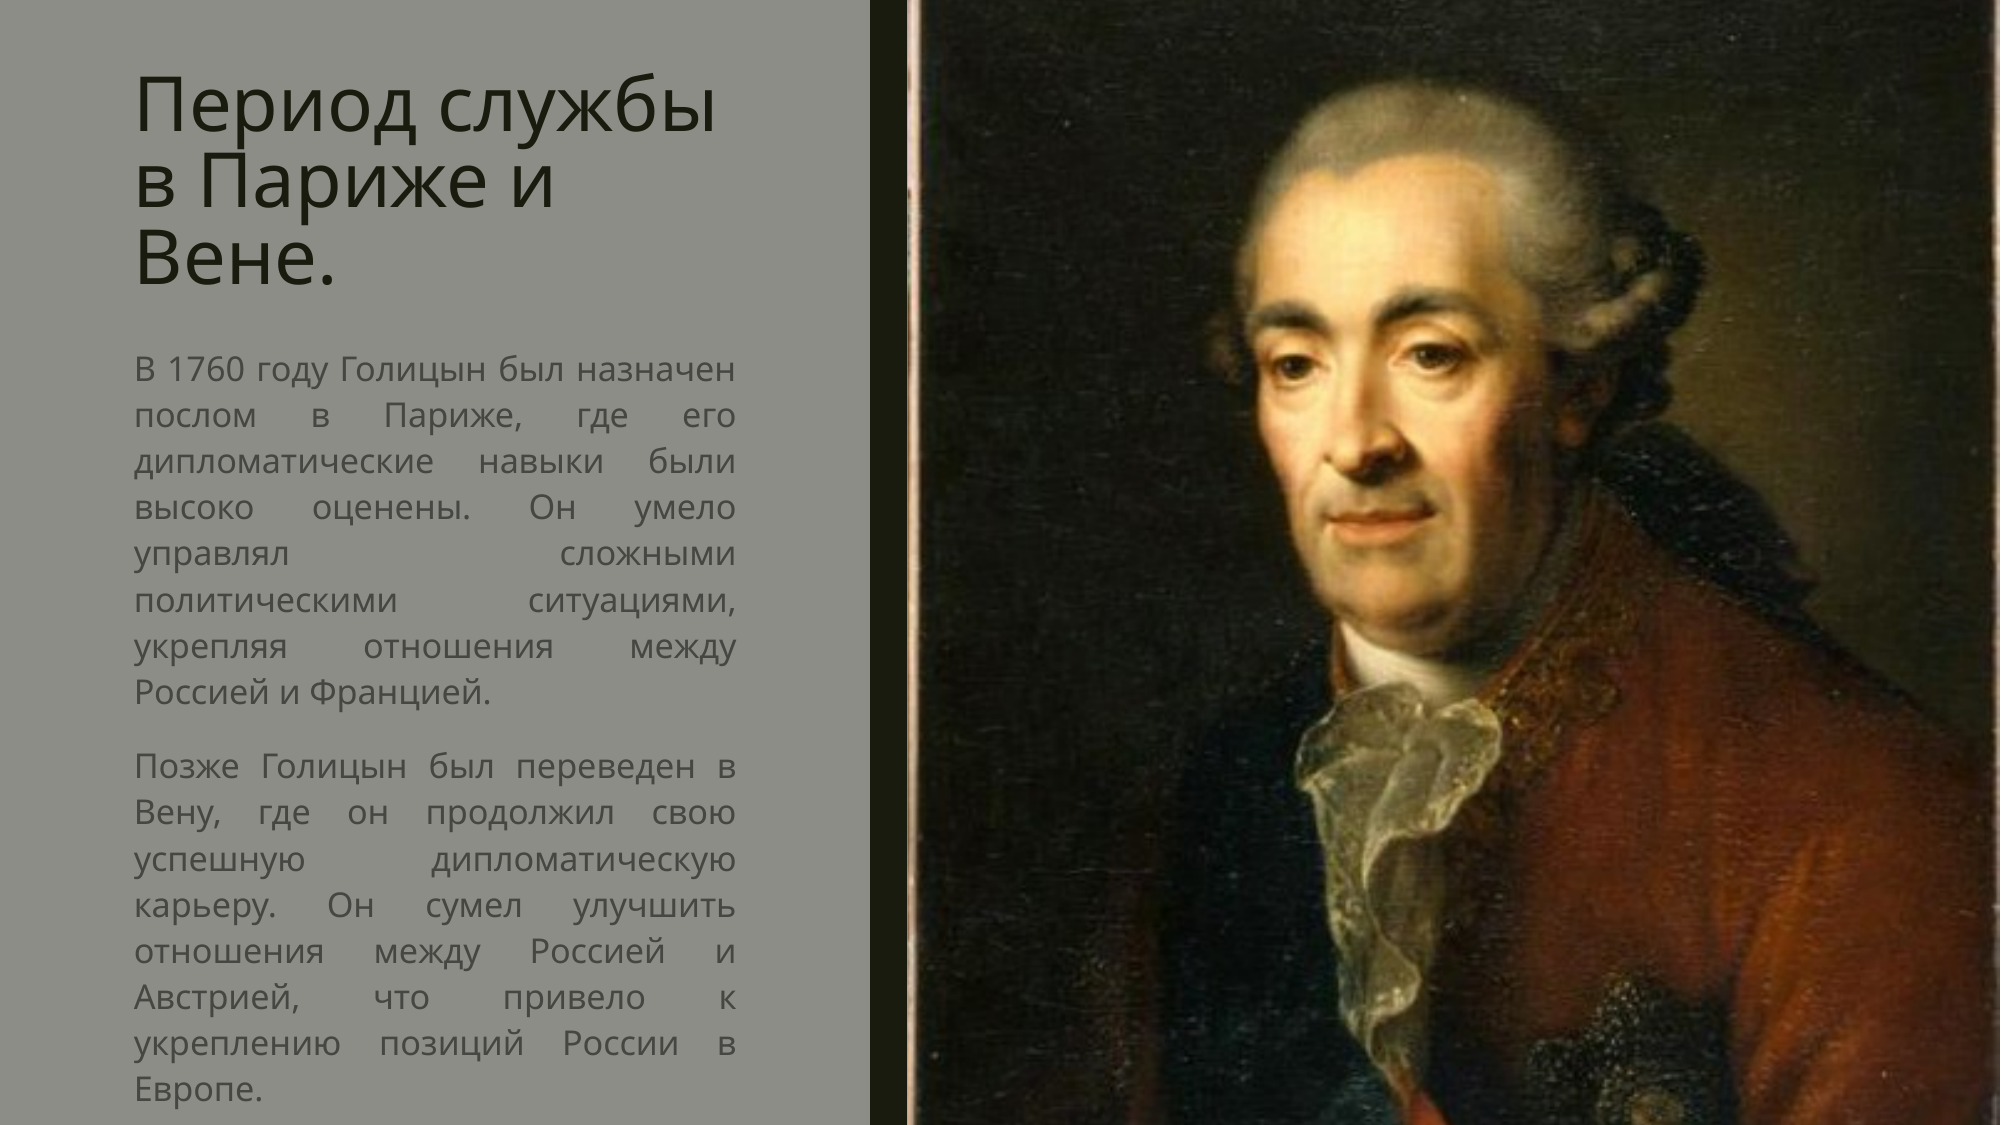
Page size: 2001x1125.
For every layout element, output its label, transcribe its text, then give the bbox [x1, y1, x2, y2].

list В 1760 году Голицын был назначен послом в Париже, где его дипломатические навыки были высоко оценены. Он умело управлял сложными политическими ситуациями, укрепляя отношения между Россией и Францией. Позже Голицын был переведен в Вену, где он продолжил свою успешную дипломатическую карьеру. Он сумел улучшить отношения между Россией и Австрией, что привело к укреплению позиций России в Европе. [118, 334, 752, 1125]
picture [907, 0, 2000, 1125]
title Период службы в Париже и Вене. [118, 62, 752, 334]
